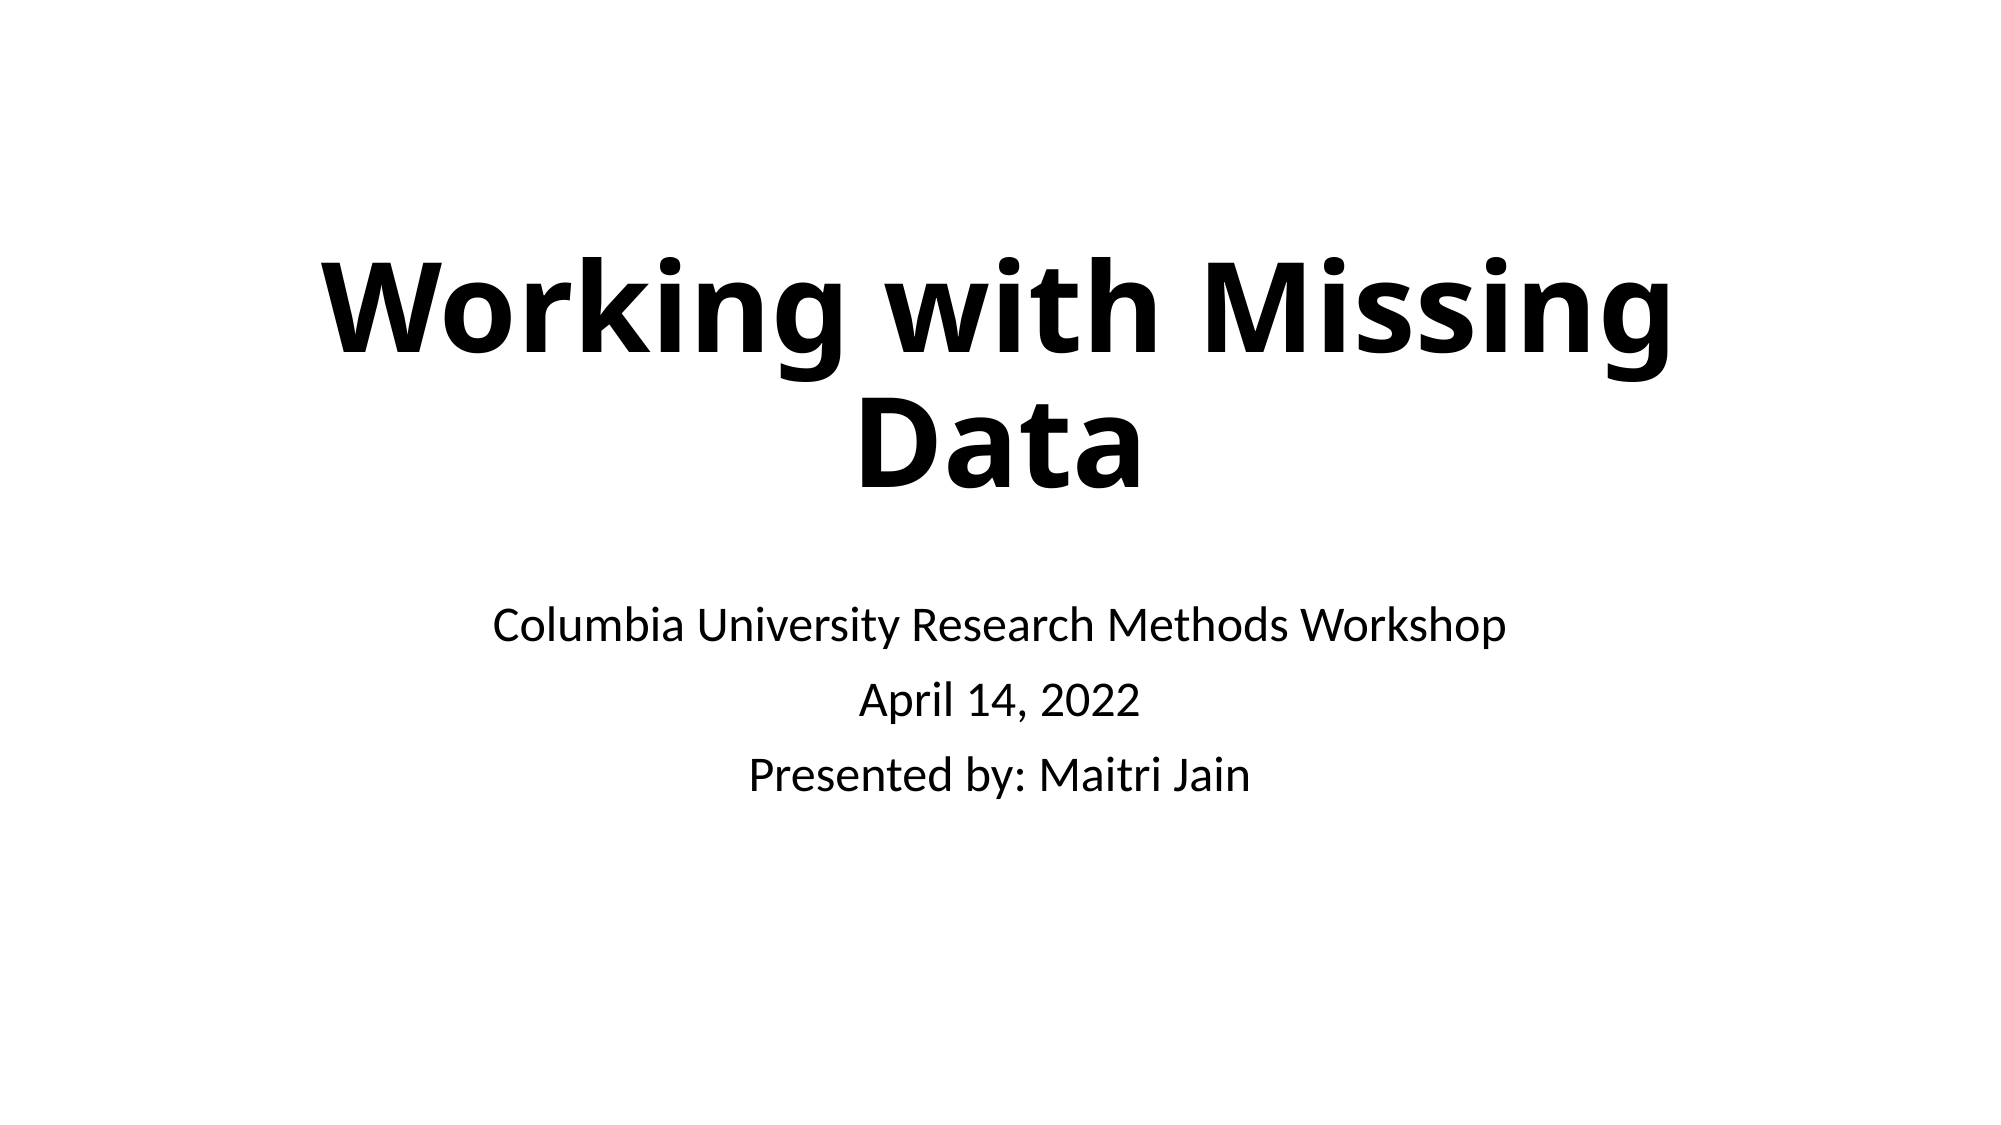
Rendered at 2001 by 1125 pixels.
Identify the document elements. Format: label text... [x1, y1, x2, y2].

subtitle Columbia University Research Methods Workshop April 14, 2022 Presented by: Maitri Jain [249, 590, 1750, 863]
title Working with Missing Data [249, 184, 1750, 576]
